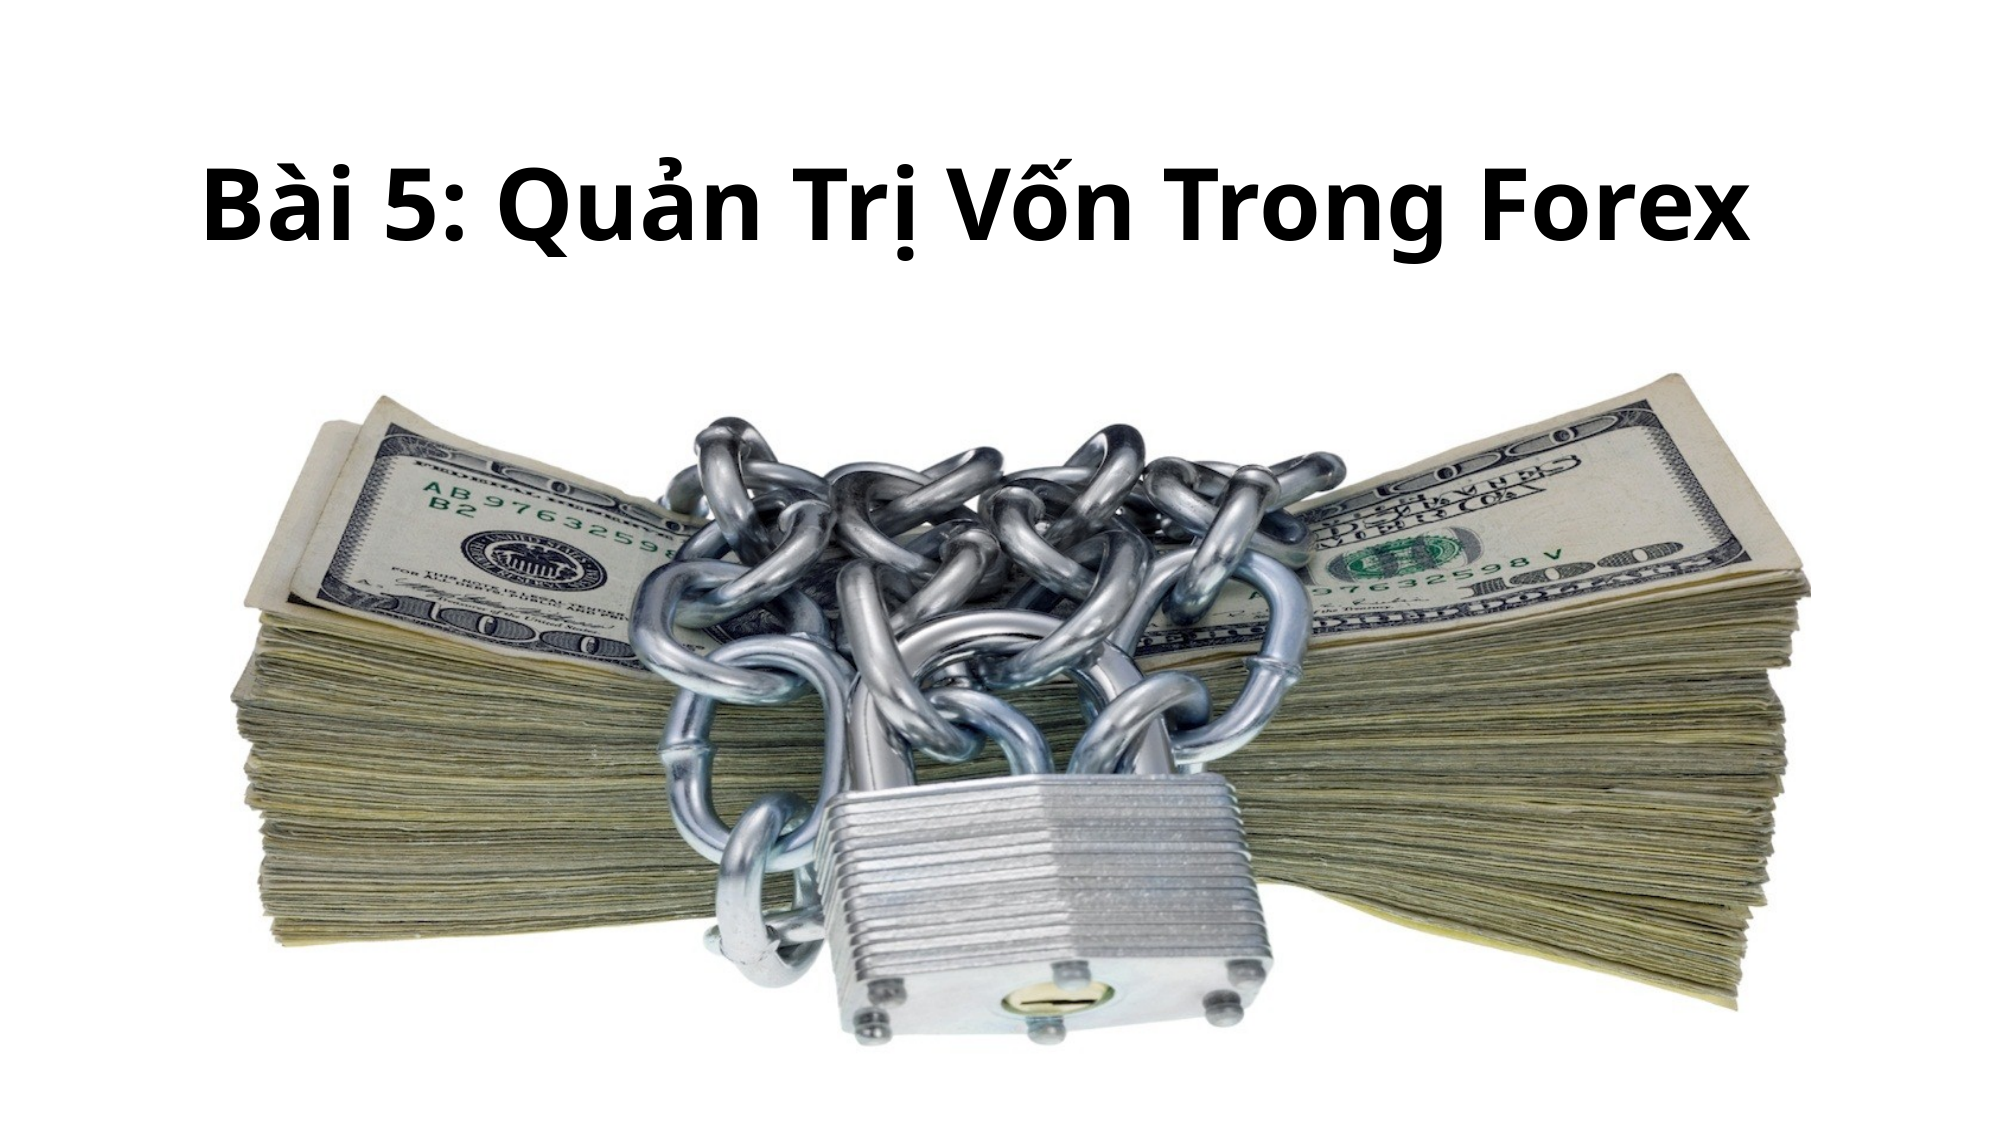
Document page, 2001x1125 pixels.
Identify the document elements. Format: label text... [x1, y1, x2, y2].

picture [230, 269, 1811, 1111]
title Bài 5: Quản Trị Vốn Trong Forex [160, 22, 1792, 270]
